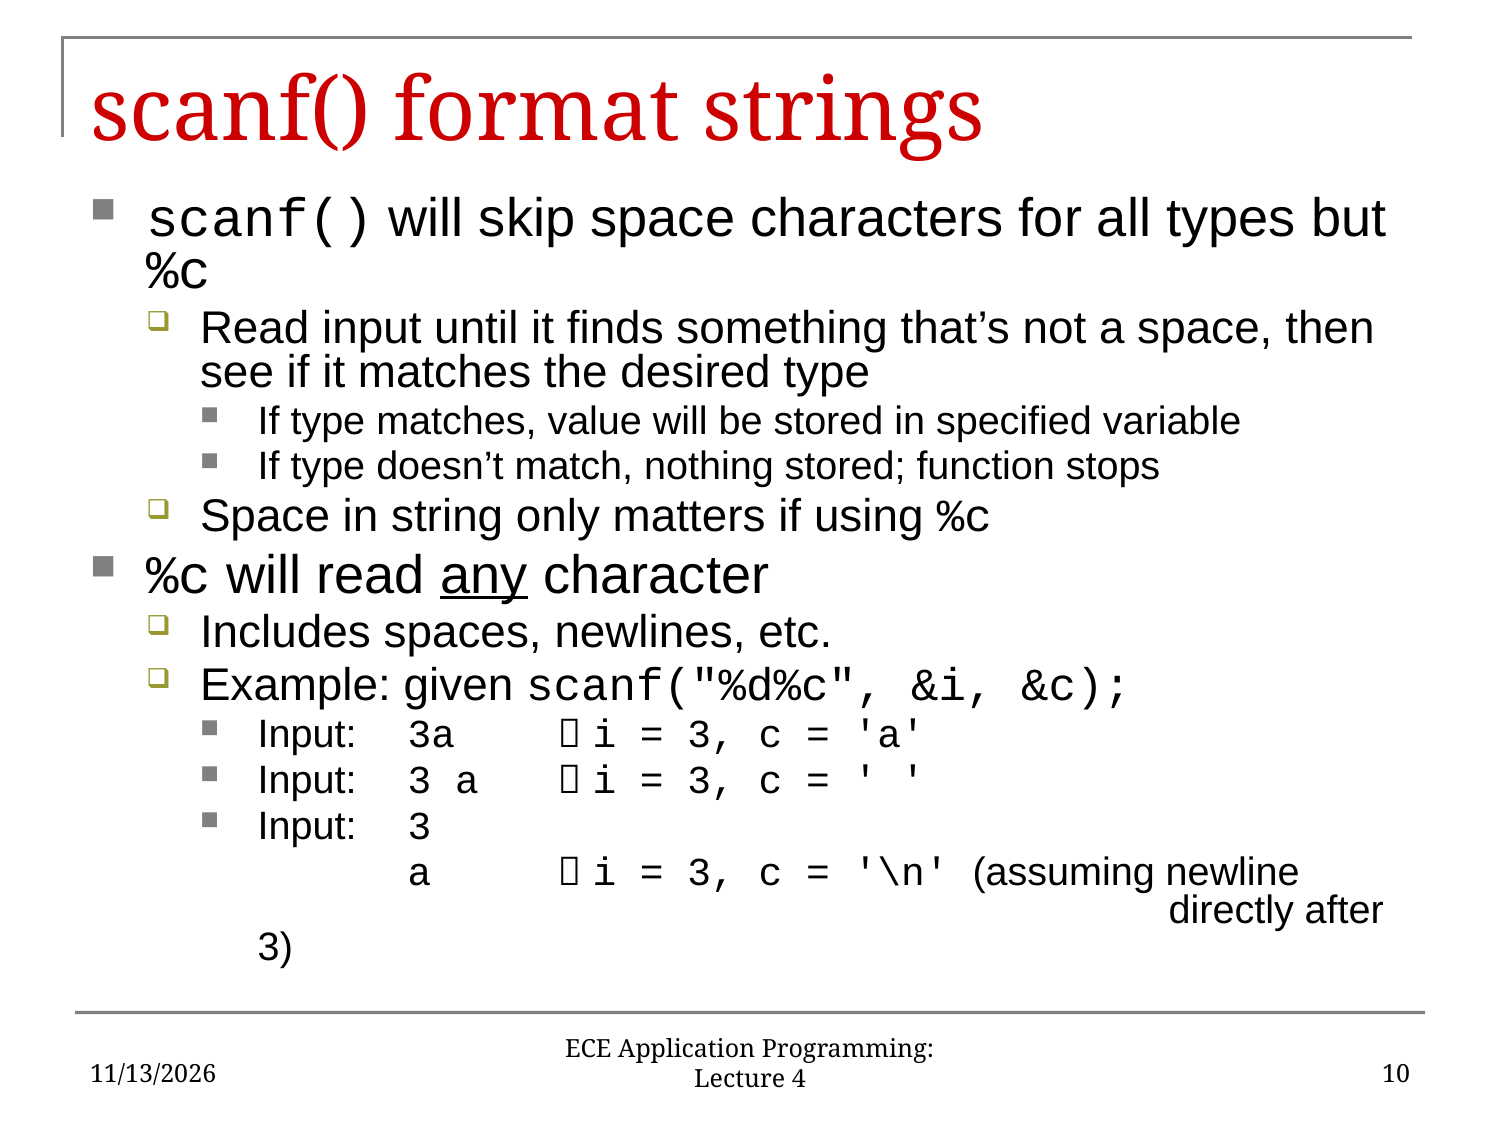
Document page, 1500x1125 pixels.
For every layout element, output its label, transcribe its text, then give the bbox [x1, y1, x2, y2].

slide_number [74, 1023, 426, 1100]
footer ECE Application Programming: Lecture 4 [512, 1024, 988, 1101]
title scanf() format strings [75, 45, 1425, 163]
slide_number 10 [1074, 1023, 1426, 1100]
list scanf() will skip space characters for all types but %c Read input until it finds something that’s not a space, then see if it matches the desired type If type matches, value will be stored in specified variable If type doesn’t match, nothing stored; function stops Space in string only matters if using %c %c will read any character Includes spaces, newlines, etc. Example: given scanf("%d%c", &i, &c); Input: 3a  i = 3, c = 'a' Input: 3 a  i = 3, c = ' ' Input: 3 a  i = 3, c = '\n' (assuming newline directly after 3) [75, 187, 1425, 1006]
